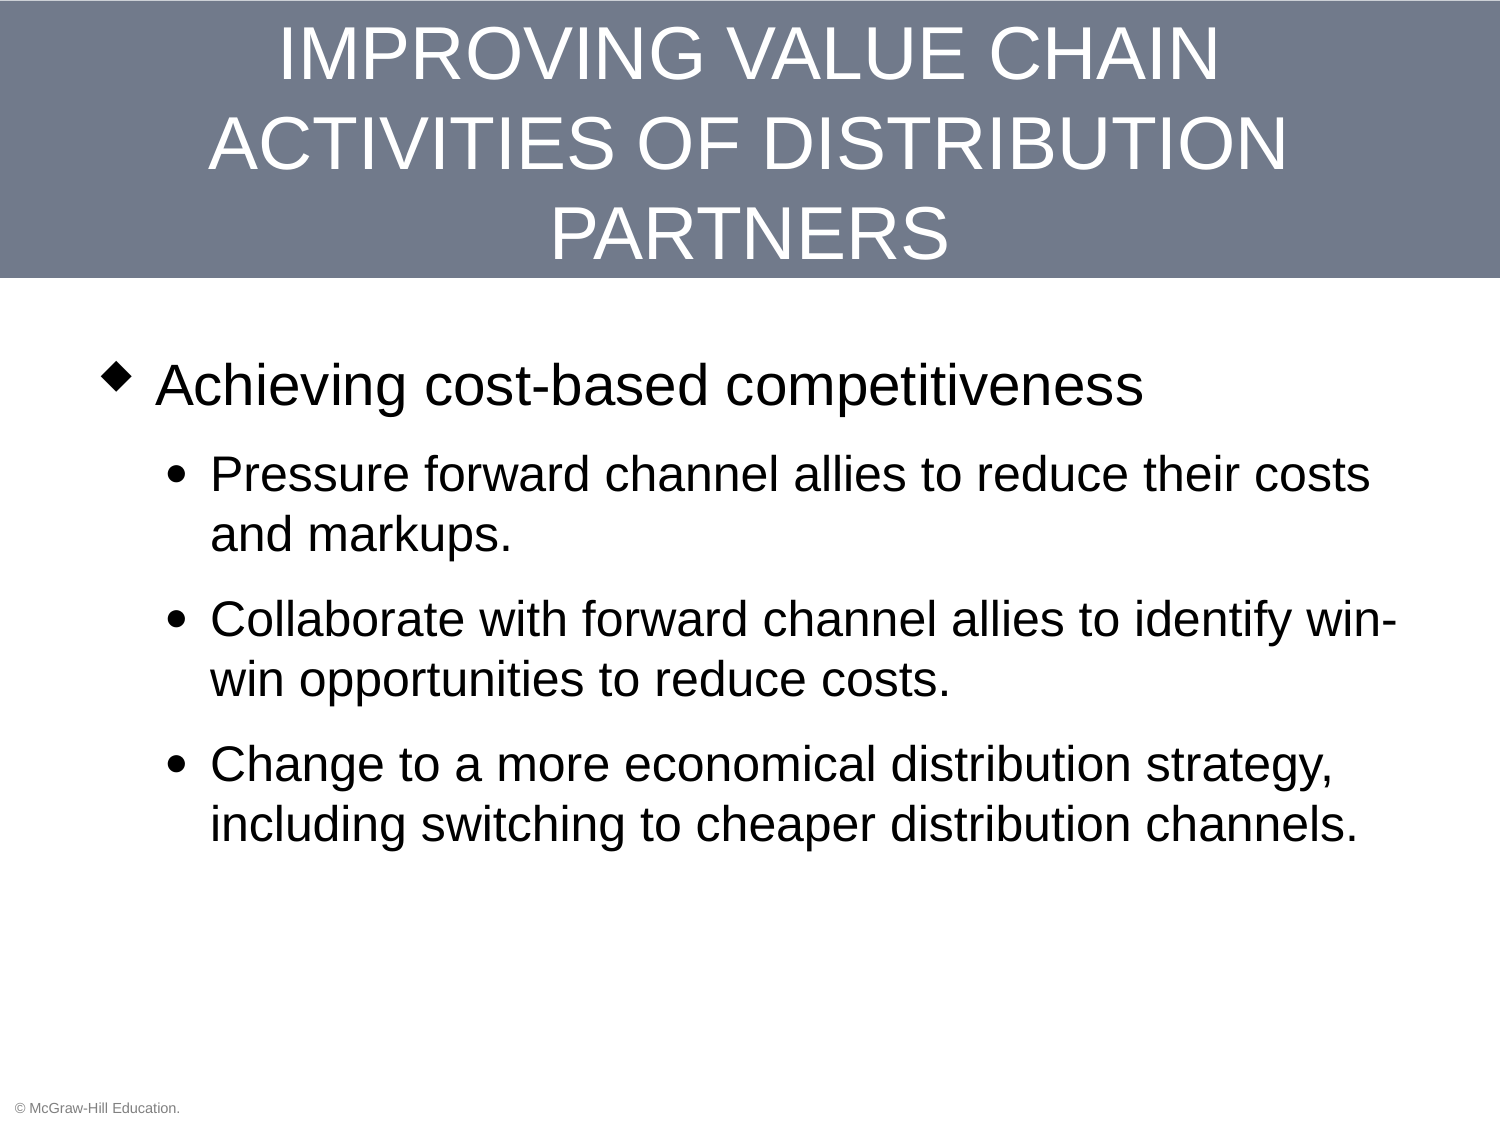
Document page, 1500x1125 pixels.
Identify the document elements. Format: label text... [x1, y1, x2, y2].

title IMPROVING VALUE CHAIN ACTIVITIES OF DISTRIBUTION PARTNERS [0, 0, 1500, 279]
list Achieving cost-based competitiveness Pressure forward channel allies to reduce their costs and markups. Collaborate with forward channel allies to identify win-win opportunities to reduce costs. Change to a more economical distribution strategy, including switching to cheaper distribution channels. [82, 339, 1417, 1053]
